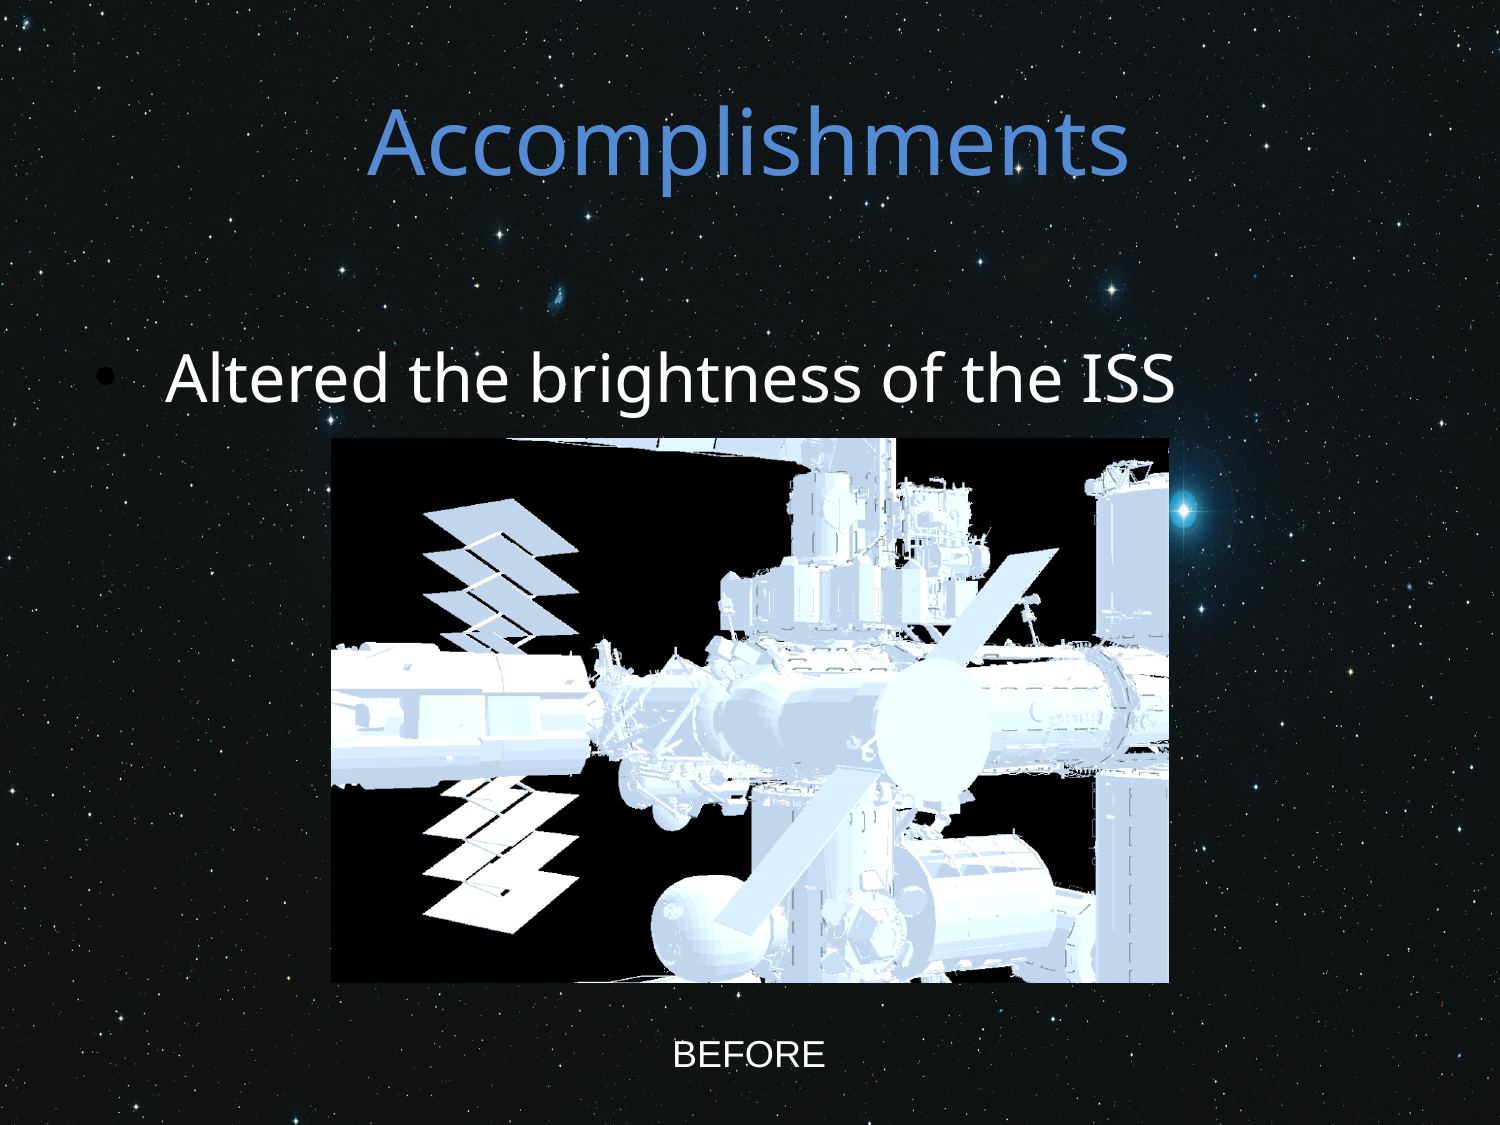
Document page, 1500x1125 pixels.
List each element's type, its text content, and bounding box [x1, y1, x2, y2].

picture [0, 0, 1500, 1125]
text_box BEFORE [656, 1022, 843, 1084]
title Accomplishments [75, 45, 1425, 233]
list Altered the brightness of the ISS [75, 262, 1425, 1005]
